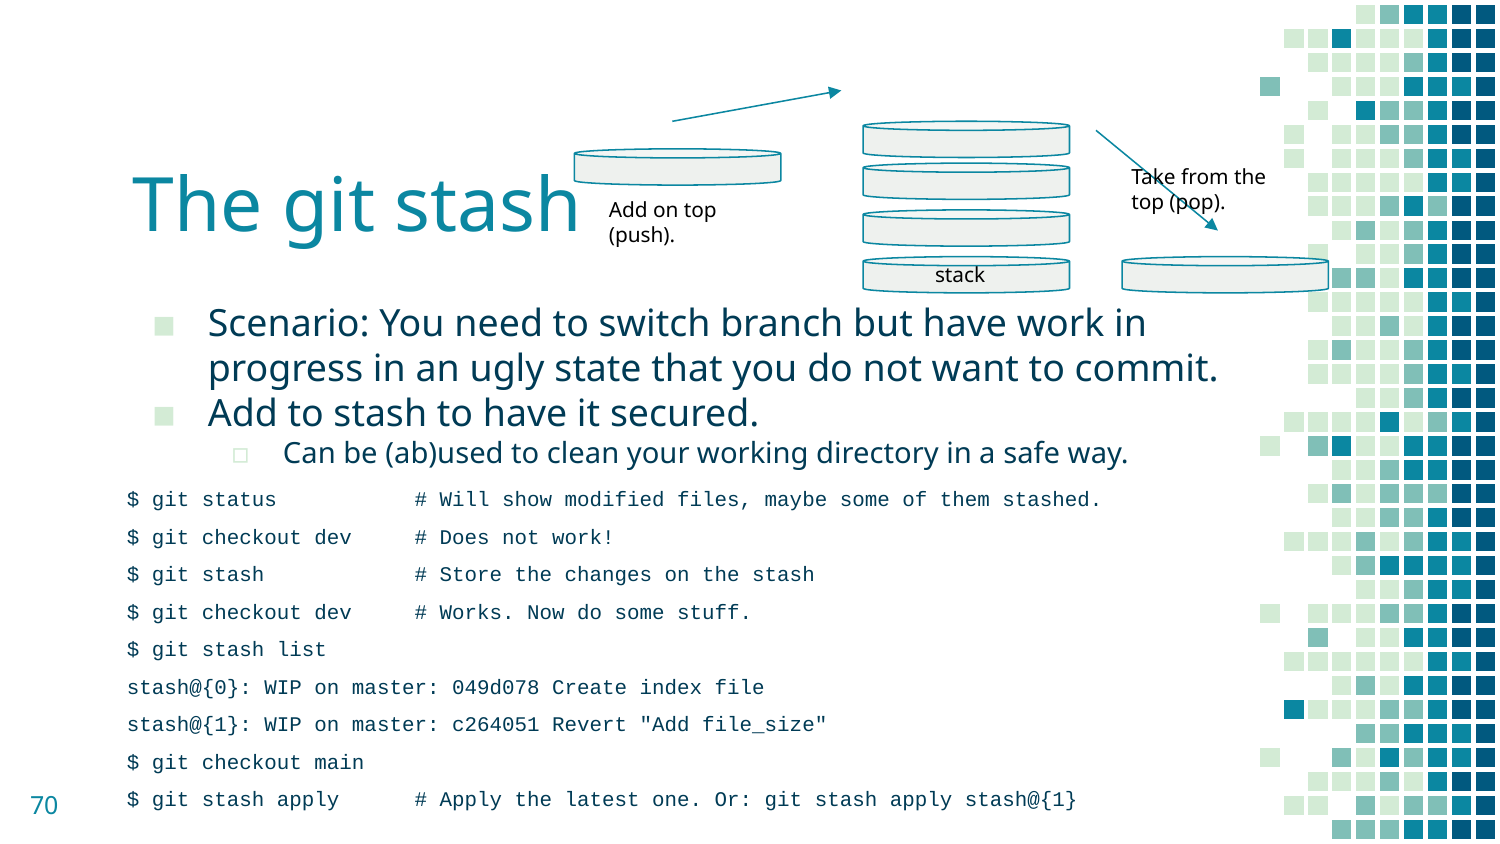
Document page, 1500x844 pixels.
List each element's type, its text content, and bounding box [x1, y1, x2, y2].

text_box [863, 209, 1070, 247]
text_box Add on top (push). [593, 181, 781, 262]
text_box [1095, 130, 1219, 231]
text_box stack [919, 249, 1107, 300]
list Scenario: You need to switch branch but have work in progress in an ugly state that you do not want to commit. Add to stash to have it secured. Can be (ab)used to clean your working directory in a safe way. [117, 284, 1274, 774]
text_box Take from the top (pop). [1223, 148, 1304, 229]
text_box [1122, 256, 1329, 293]
list $ git status # Will show modified files, maybe some of them stashed. $ git checkout dev # Does not work! $ git stash # Store the changes on the stash $ git checkout dev # Works. Now do some stuff. $ git stash list stash@{0}: WIP on master: 049d078 Create index file stash@{1}: WIP on master: c264051 Revert "Add file_size" $ git checkout main $ git stash apply # Apply the latest one. Or: git stash apply stash@{1} [111, 470, 1221, 844]
title The git stash [117, 121, 1227, 262]
slide_number ‹#› [15, 774, 105, 839]
text_box [863, 121, 1070, 158]
text_box [863, 257, 919, 293]
text_box [574, 148, 781, 184]
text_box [672, 90, 842, 122]
text_box [863, 163, 1070, 200]
